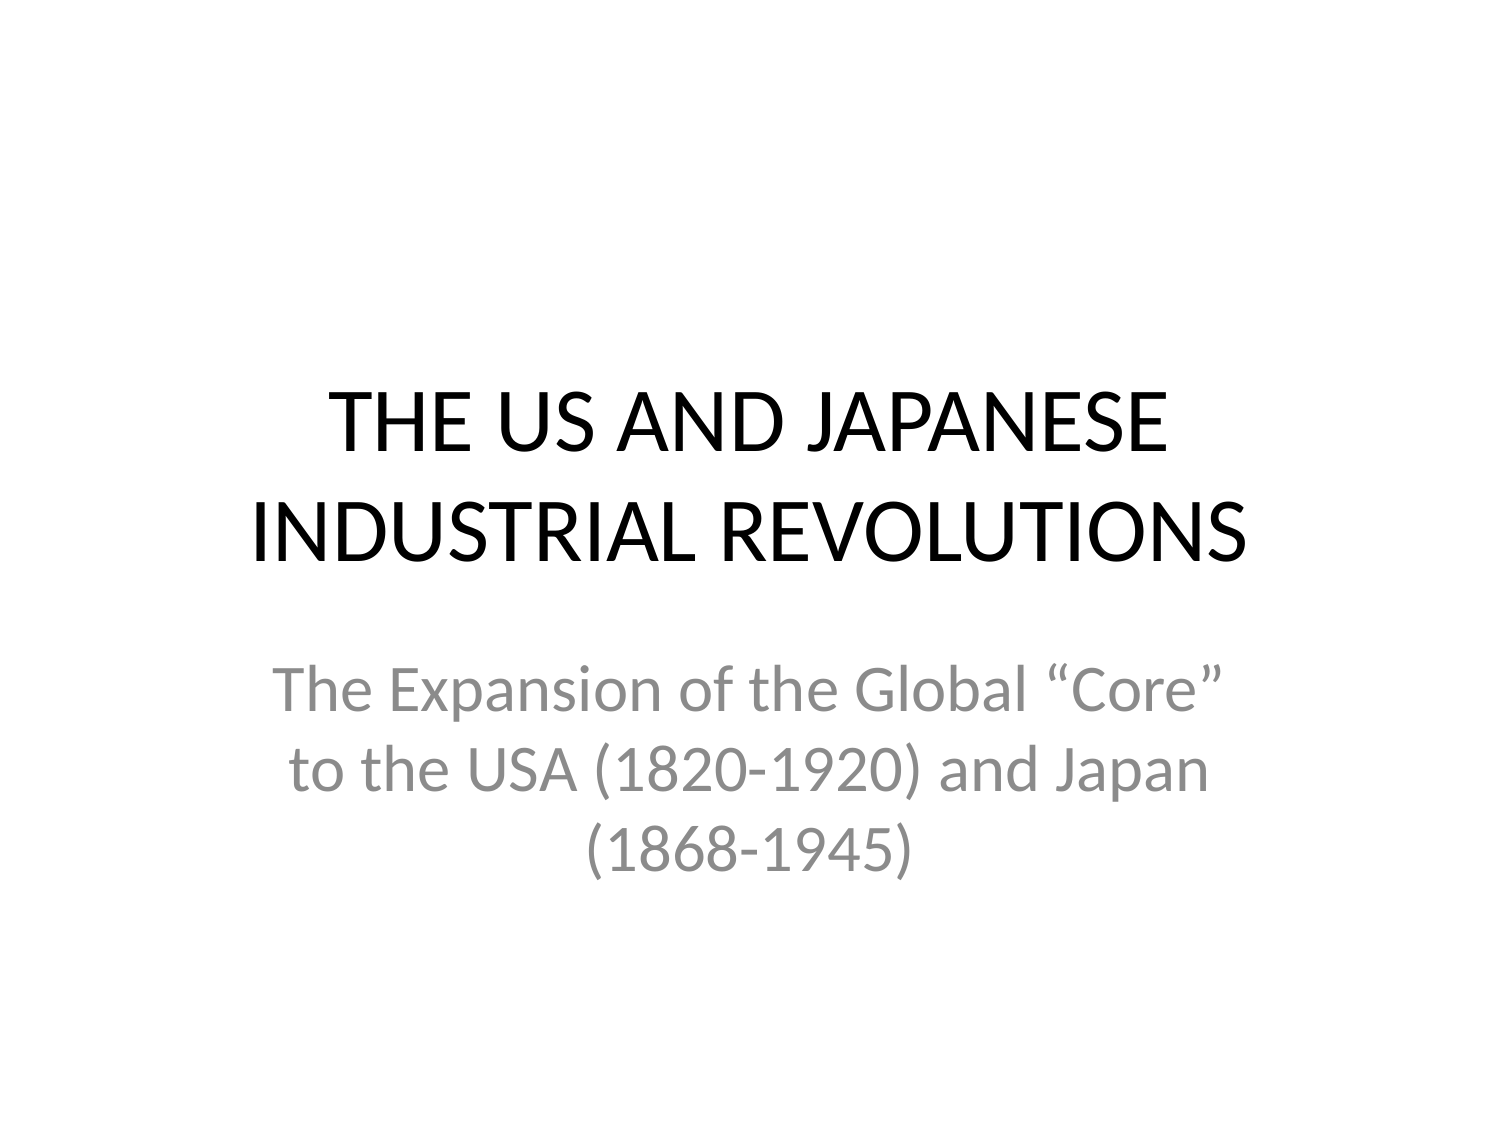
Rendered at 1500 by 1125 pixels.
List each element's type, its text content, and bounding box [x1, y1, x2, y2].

subtitle The Expansion of the Global “Core” to the USA (1820-1920) and Japan (1868-1945) [225, 637, 1275, 925]
title THE US AND JAPANESE INDUSTRIAL REVOLUTIONS [112, 349, 1388, 591]
